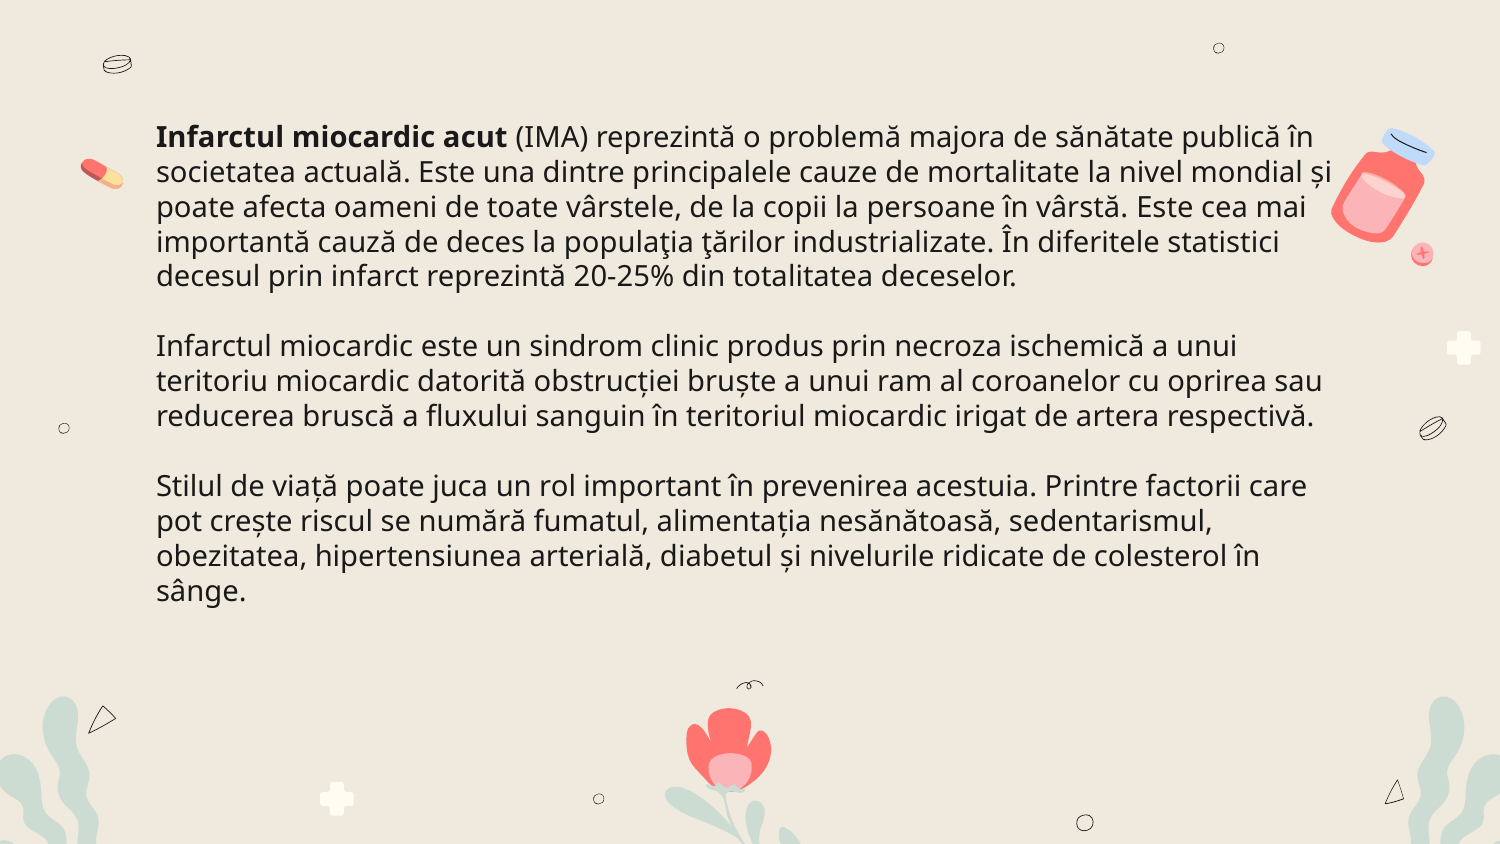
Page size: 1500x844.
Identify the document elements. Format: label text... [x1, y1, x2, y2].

list Infarctul miocardic acut (IMA) reprezintă o problemă majora de sănătate publică în societatea actuală. Este una dintre principalele cauze de mortalitate la nivel mondial și poate afecta oameni de toate vârstele, de la copii la persoane în vârstă. Este cea mai importantă cauză de deces la populaţia ţărilor industrializate. În diferitele statistici decesul prin infarct reprezintă 20-25% din totalitatea deceselor. Infarctul miocardic este un sindrom clinic produs prin necroza ischemică a unui teritoriu miocardic datorită obstrucţiei bruşte a unui ram al coroanelor cu oprirea sau reducerea bruscă a fluxului sanguin în teritoriul miocardic irigat de artera respectivă. Stilul de viață poate juca un rol important în prevenirea acestuia. Printre factorii care pot crește riscul se numără fumatul, alimentația nesănătoasă, sedentarismul, obezitatea, hipertensiunea arterială, diabetul și nivelurile ridicate de colesterol în sânge. [118, 102, 1371, 755]
